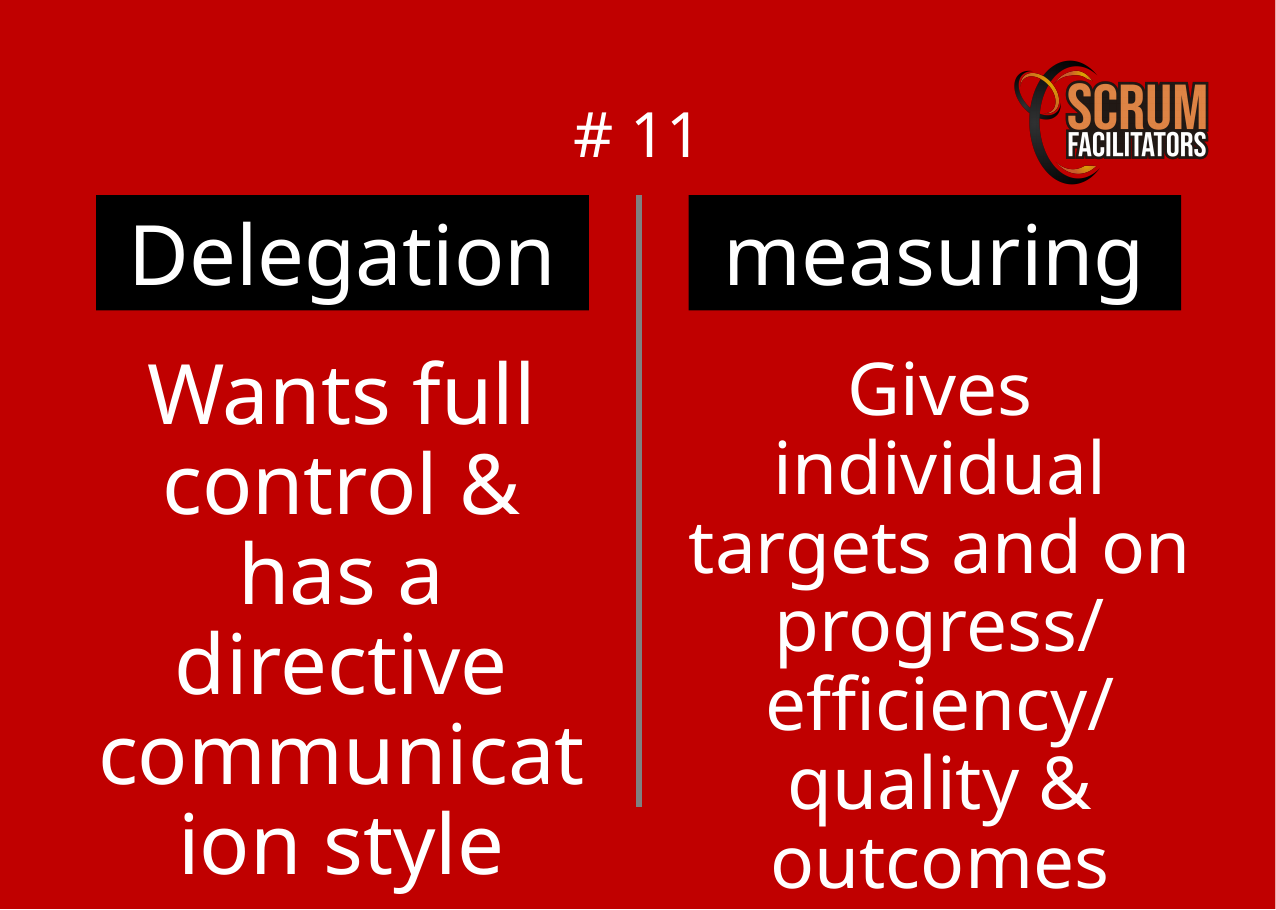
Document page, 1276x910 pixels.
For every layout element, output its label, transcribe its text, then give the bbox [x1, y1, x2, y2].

list Wants full control & has a directive communication style [75, 329, 609, 808]
list measuring [688, 195, 1182, 311]
list Delegation [96, 195, 589, 311]
text_box # 11 [546, 79, 730, 195]
picture [1011, 57, 1211, 187]
list Gives individual targets and on progress/ efficiency/ quality & outcomes [669, 329, 1211, 808]
